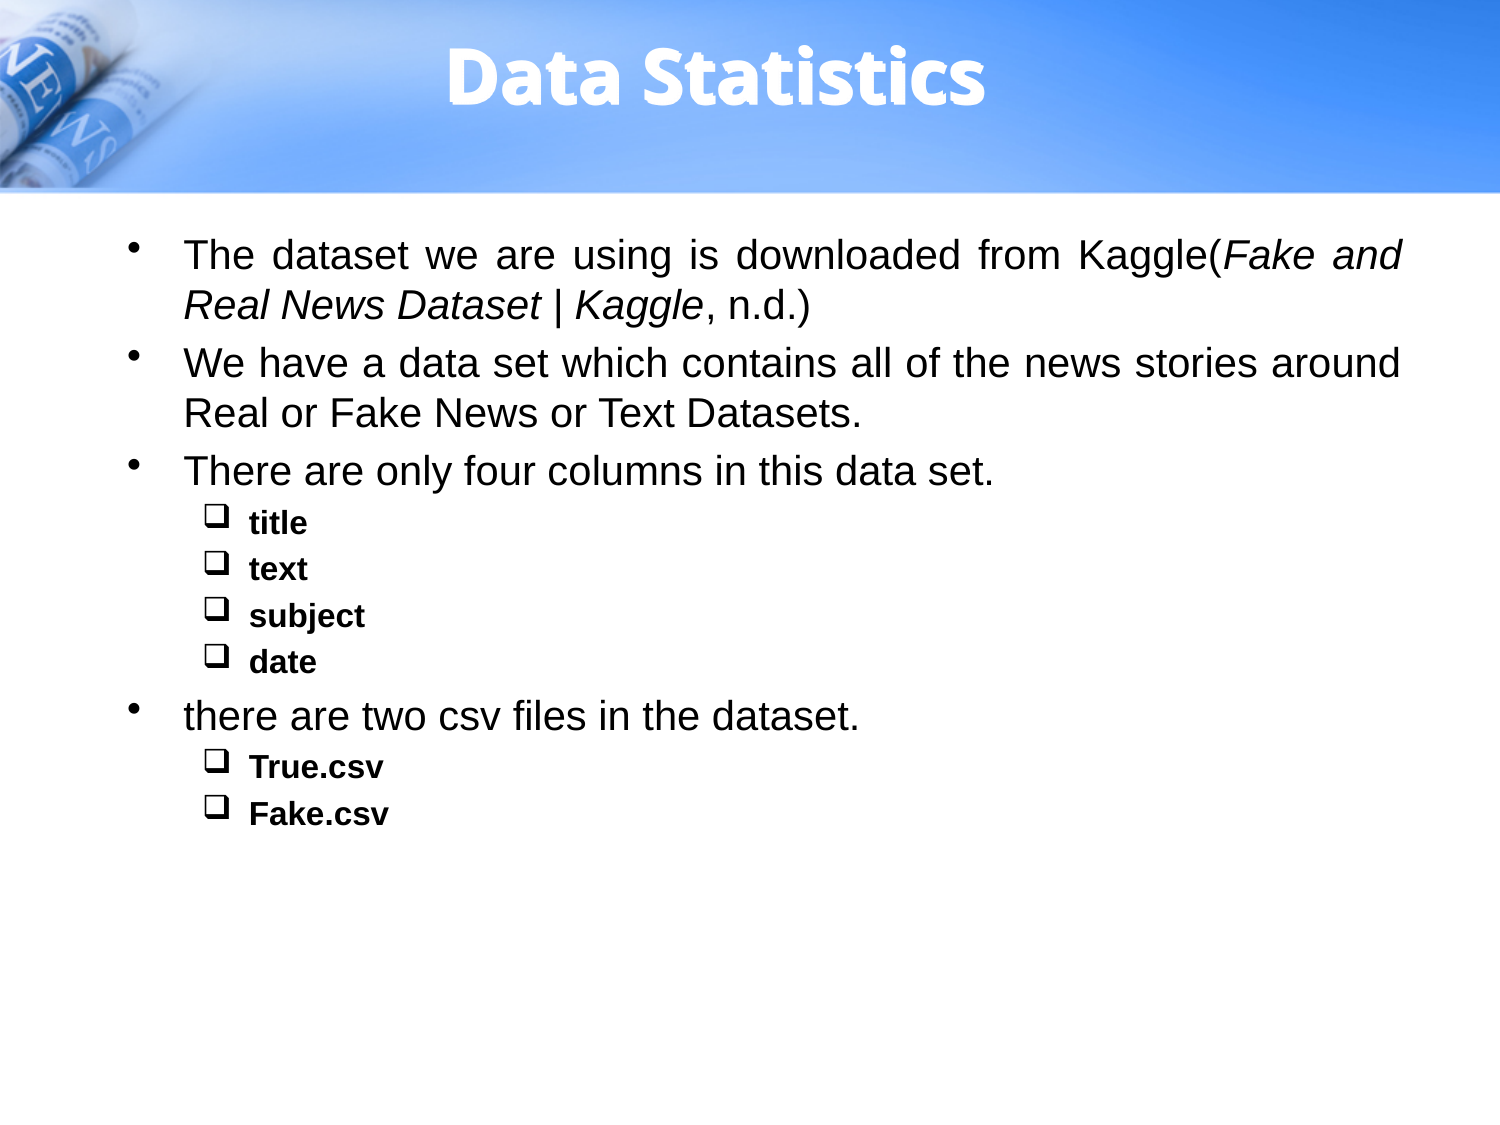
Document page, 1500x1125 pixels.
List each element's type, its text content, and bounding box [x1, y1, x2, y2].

picture [0, 0, 1500, 1125]
title Data Statistics [289, 18, 1141, 126]
list The dataset we are using is downloaded from Kaggle(Fake and Real News Dataset | Kaggle, n.d.) We have a data set which contains all of the news stories around Real or Fake News or Text Datasets. There are only four columns in this data set. title text subject date there are two csv files in the dataset. True.csv Fake.csv [111, 219, 1418, 1059]
